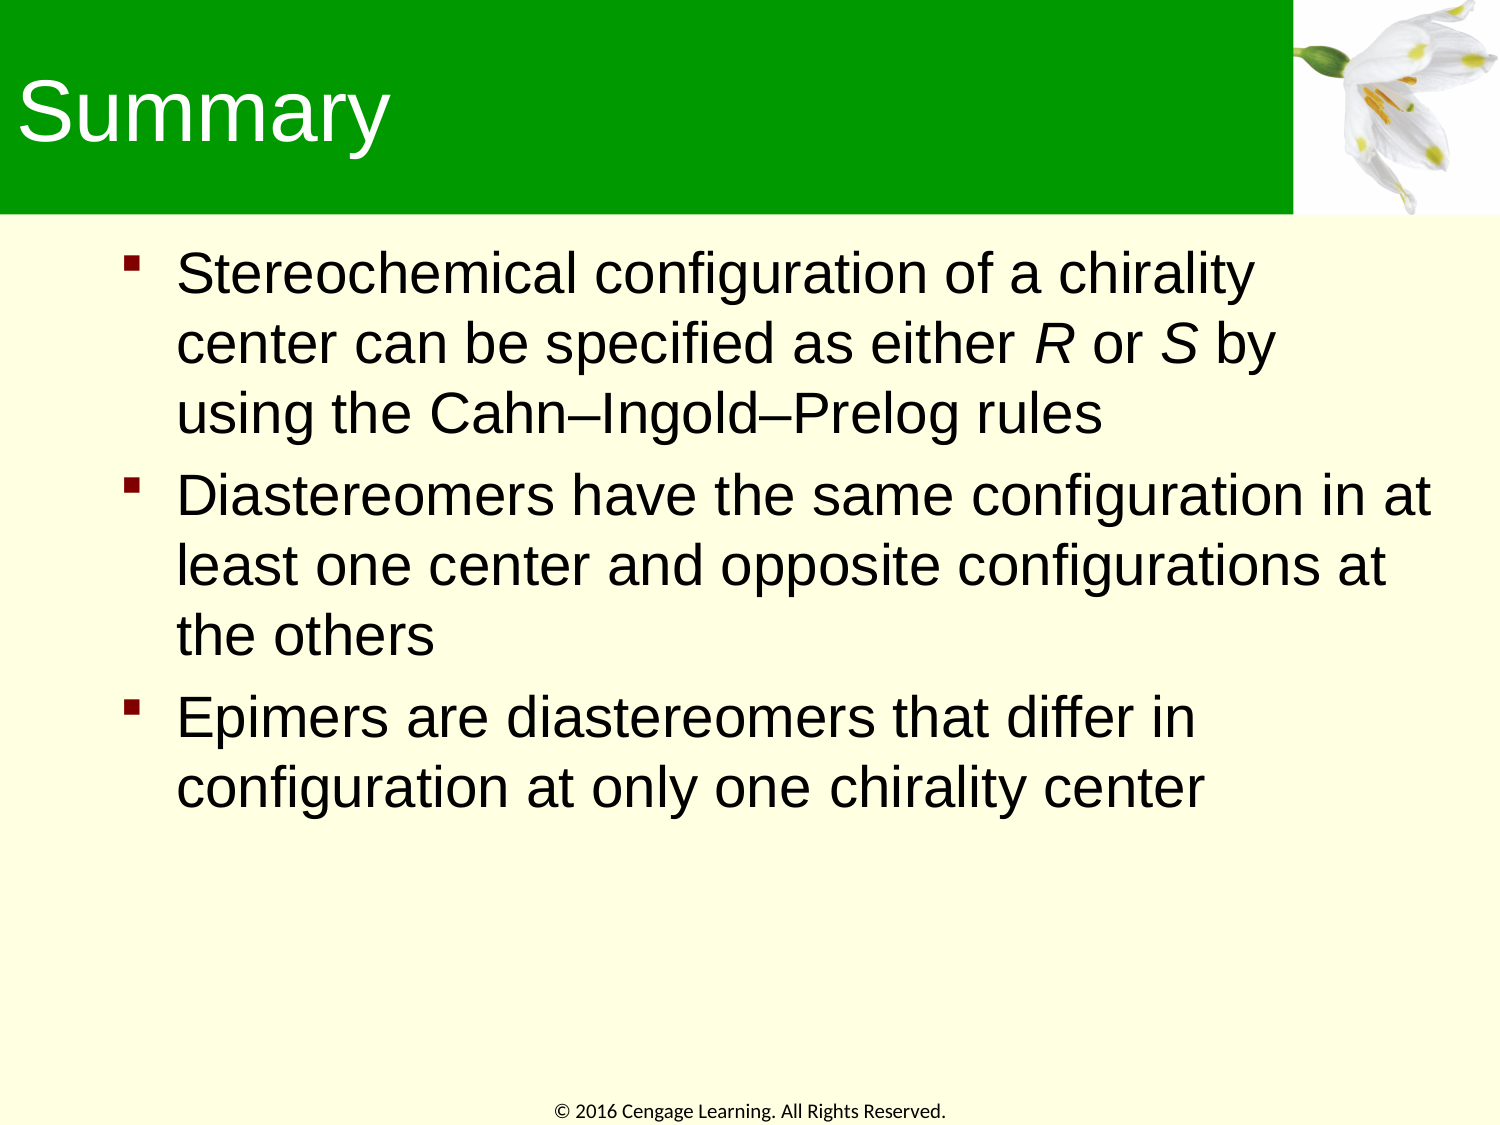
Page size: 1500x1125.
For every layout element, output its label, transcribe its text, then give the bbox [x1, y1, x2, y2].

picture [1293, 0, 1500, 215]
list Stereochemical configuration of a chirality center can be specified as either R or S by using the Cahn–Ingold–Prelog rules Diastereomers have the same configuration in at least one center and opposite configurations at the others Epimers are diastereomers that differ in configuration at only one chirality center [103, 227, 1450, 1065]
title Summary [0, 0, 1288, 213]
